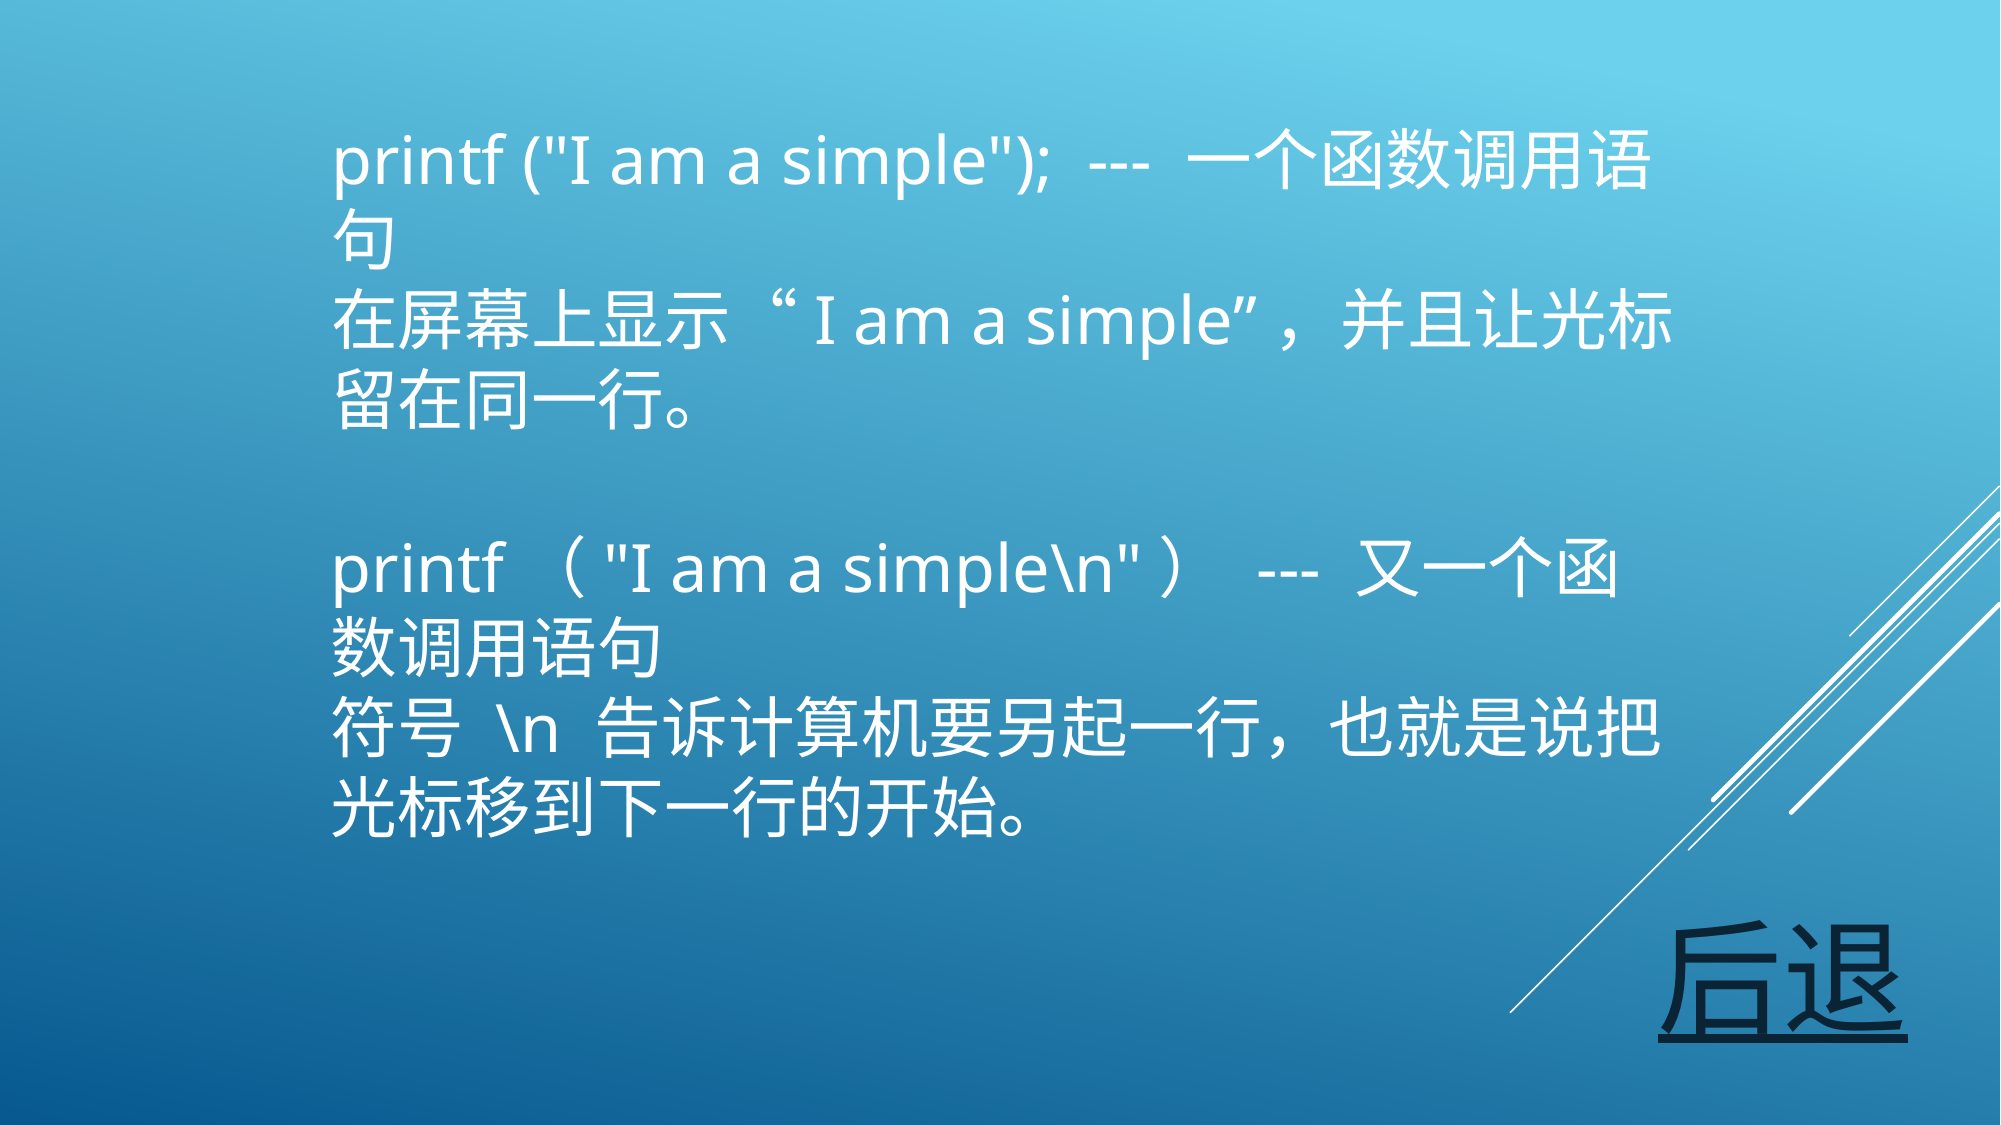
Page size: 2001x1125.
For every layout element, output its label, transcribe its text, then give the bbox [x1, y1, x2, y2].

text_box 后退 [1643, 892, 1940, 1088]
text_box printf（"I am a simple\n"） --- 又一个函数调用语句 符号 \n 告诉计算机要另起一行，也就是说把光标移到下一行的开始。 [316, 518, 1683, 853]
text_box printf ("I am a simple"); --- 一个函数调用语句 在屏幕上显示“I am a simple”，并且让光标留在同一行。 [316, 110, 1734, 445]
